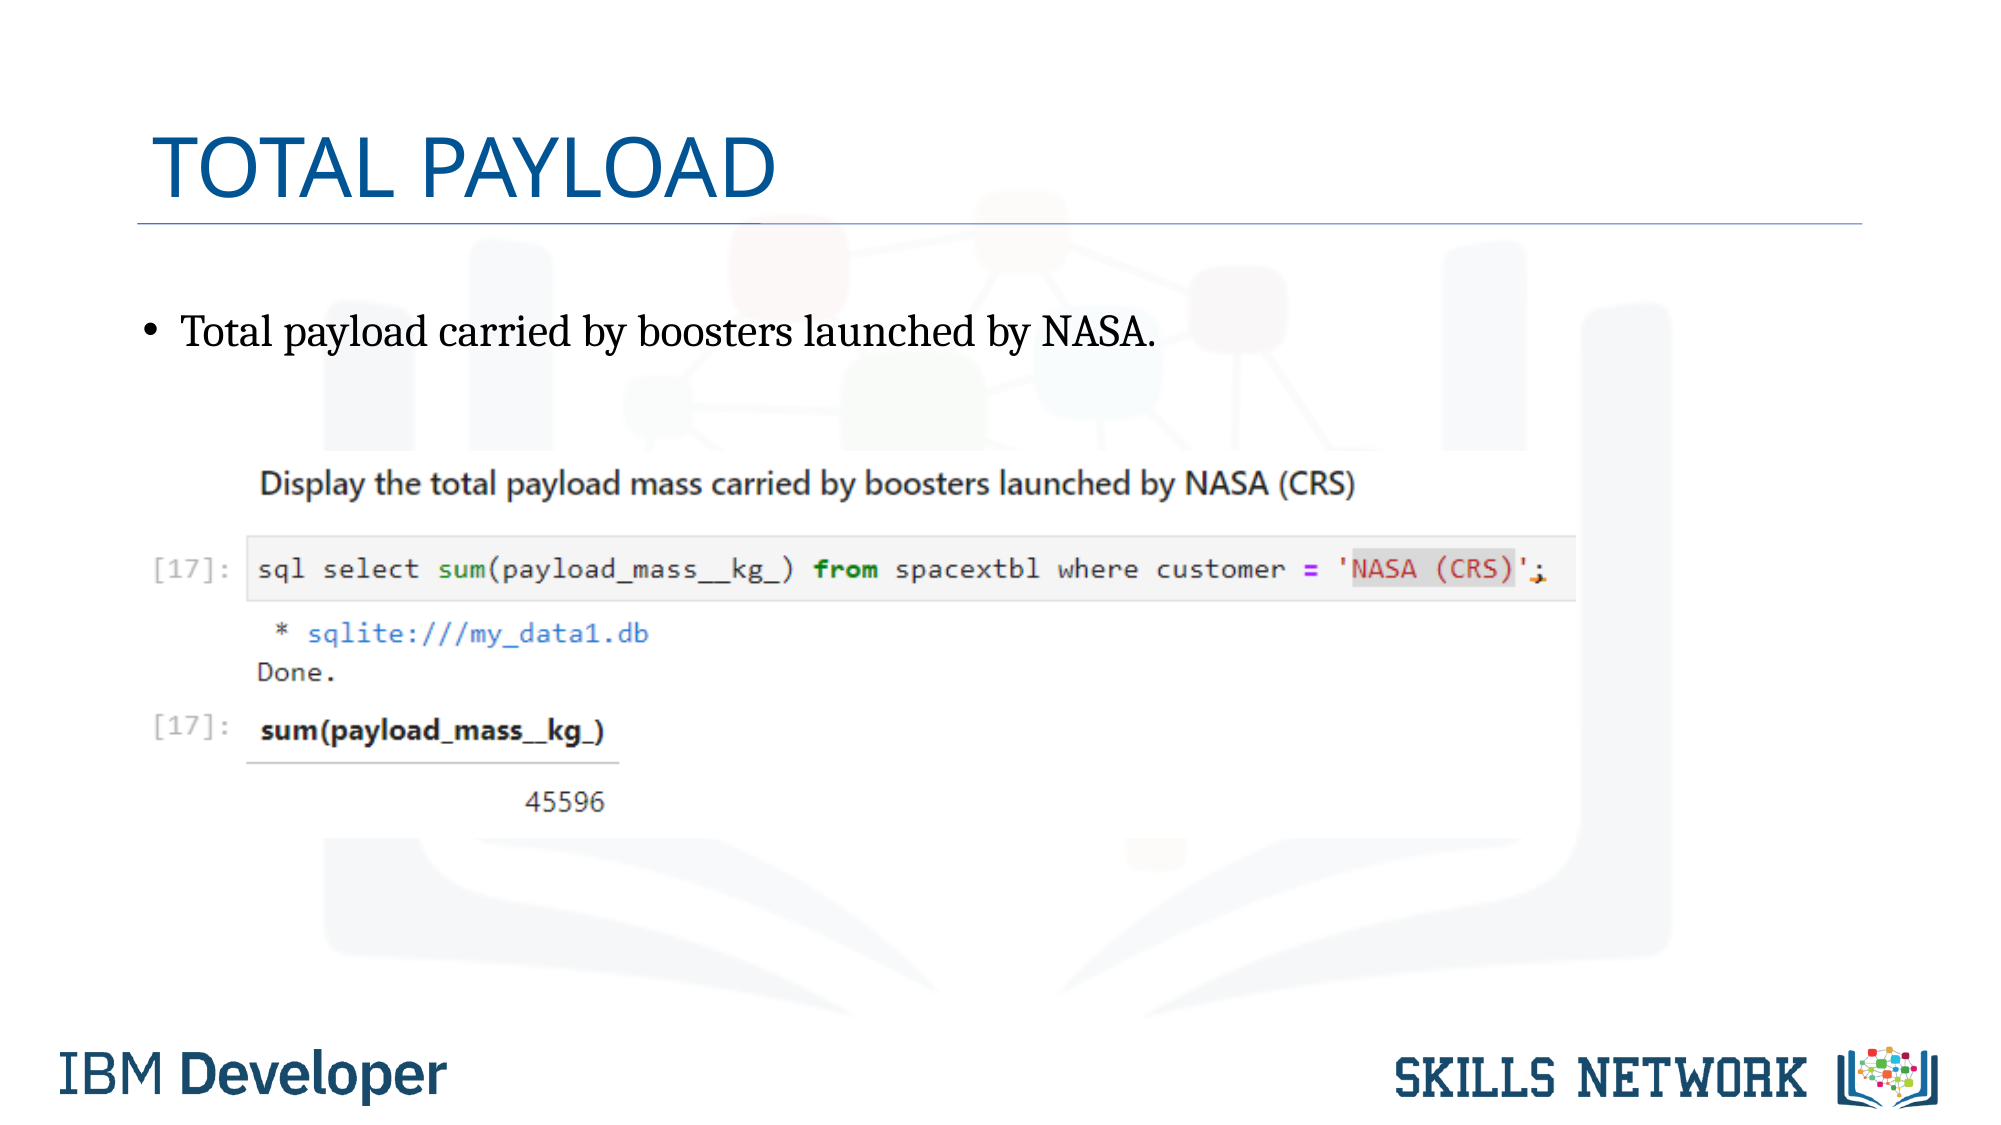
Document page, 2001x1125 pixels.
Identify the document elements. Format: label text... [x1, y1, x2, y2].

title TOTAL PAYLOAD [137, 59, 2000, 281]
picture [55, 1045, 459, 1108]
text_box Total payload carried by boosters launched by NASA. [127, 299, 1863, 1014]
picture [137, 451, 1576, 838]
picture [1390, 1045, 1945, 1111]
